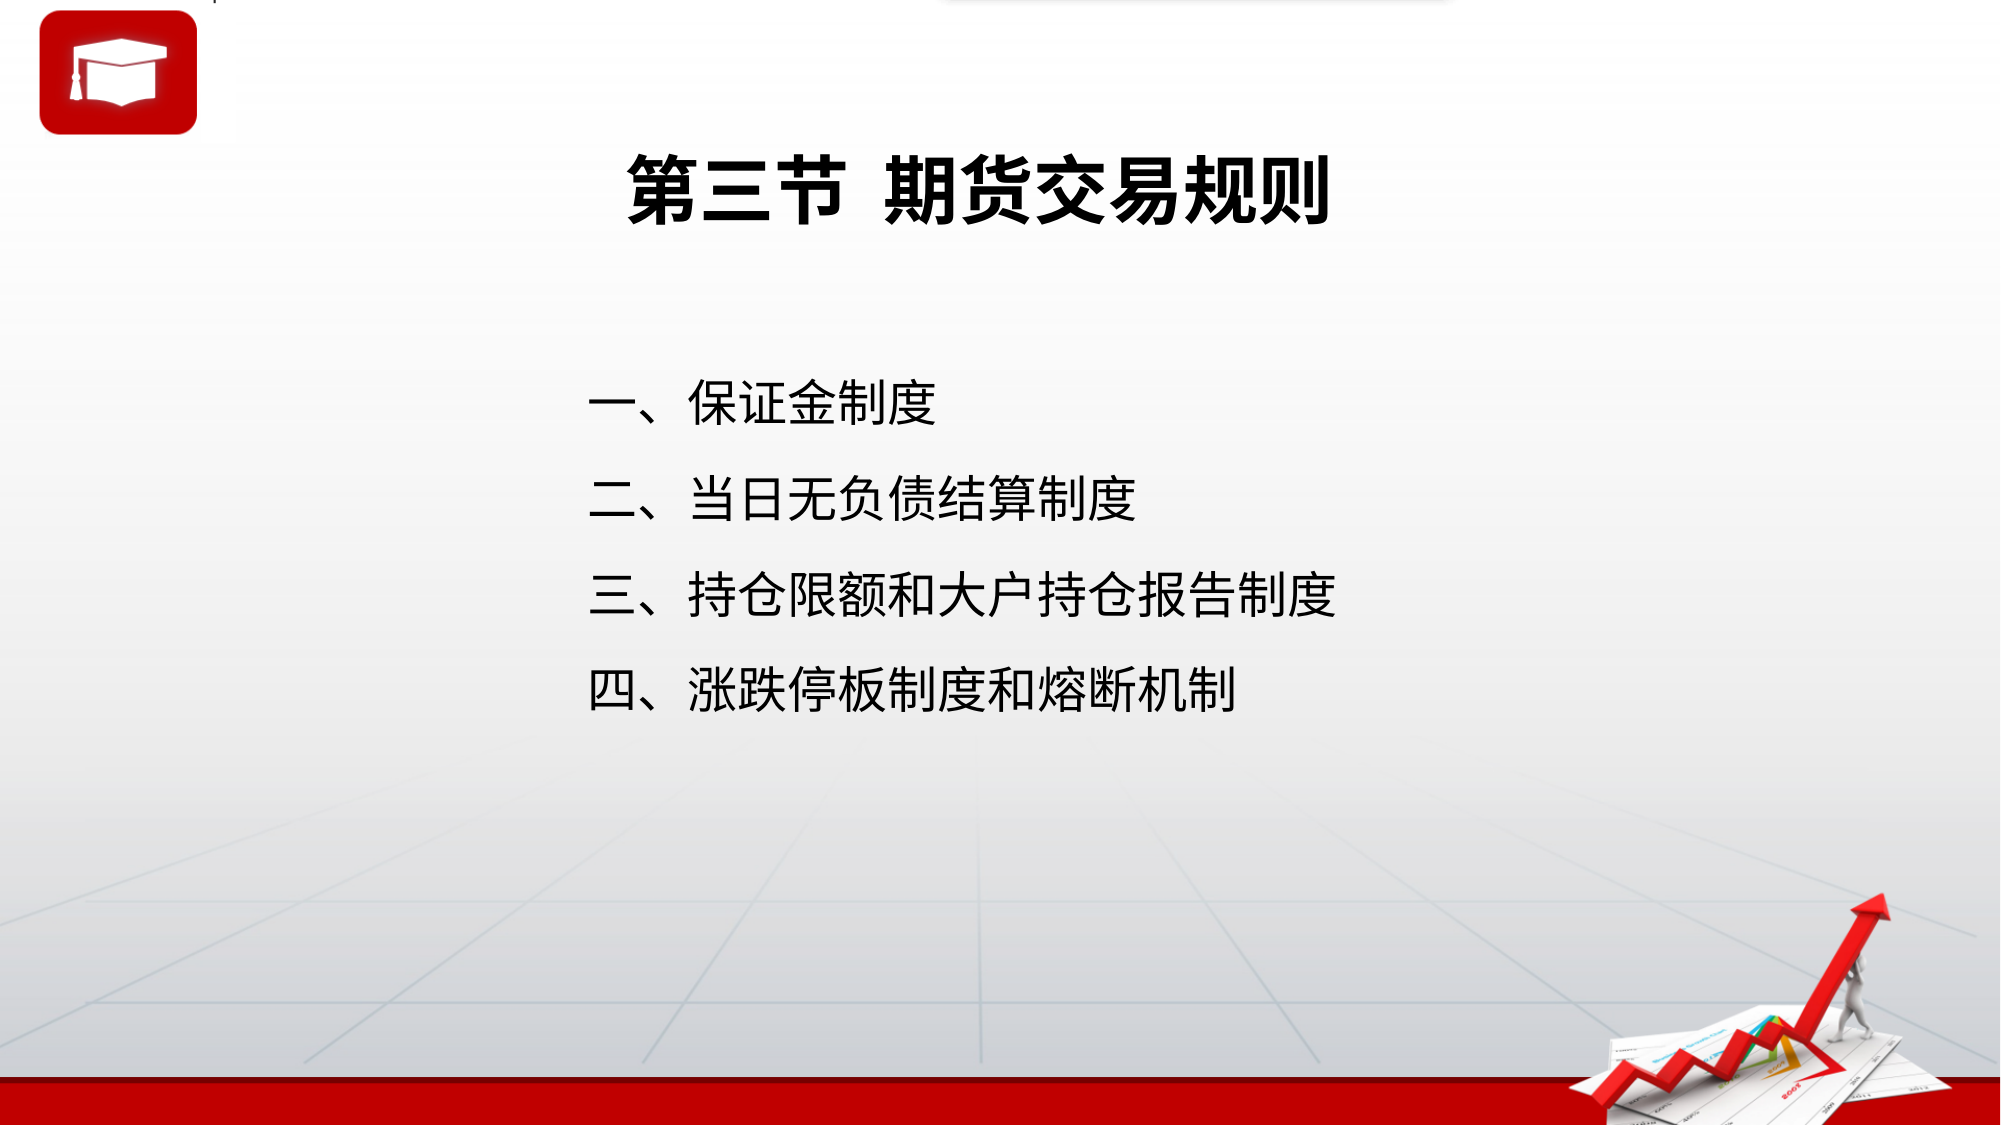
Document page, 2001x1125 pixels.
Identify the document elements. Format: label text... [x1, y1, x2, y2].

picture [0, 0, 2001, 1125]
title 第三节 期货交易规则 [327, 110, 1631, 267]
list 一、保证金制度 二、当日无负债结算制度 三、持仓限额和大户持仓报告制度 四、涨跌停板制度和熔断机制 [572, 329, 1665, 842]
